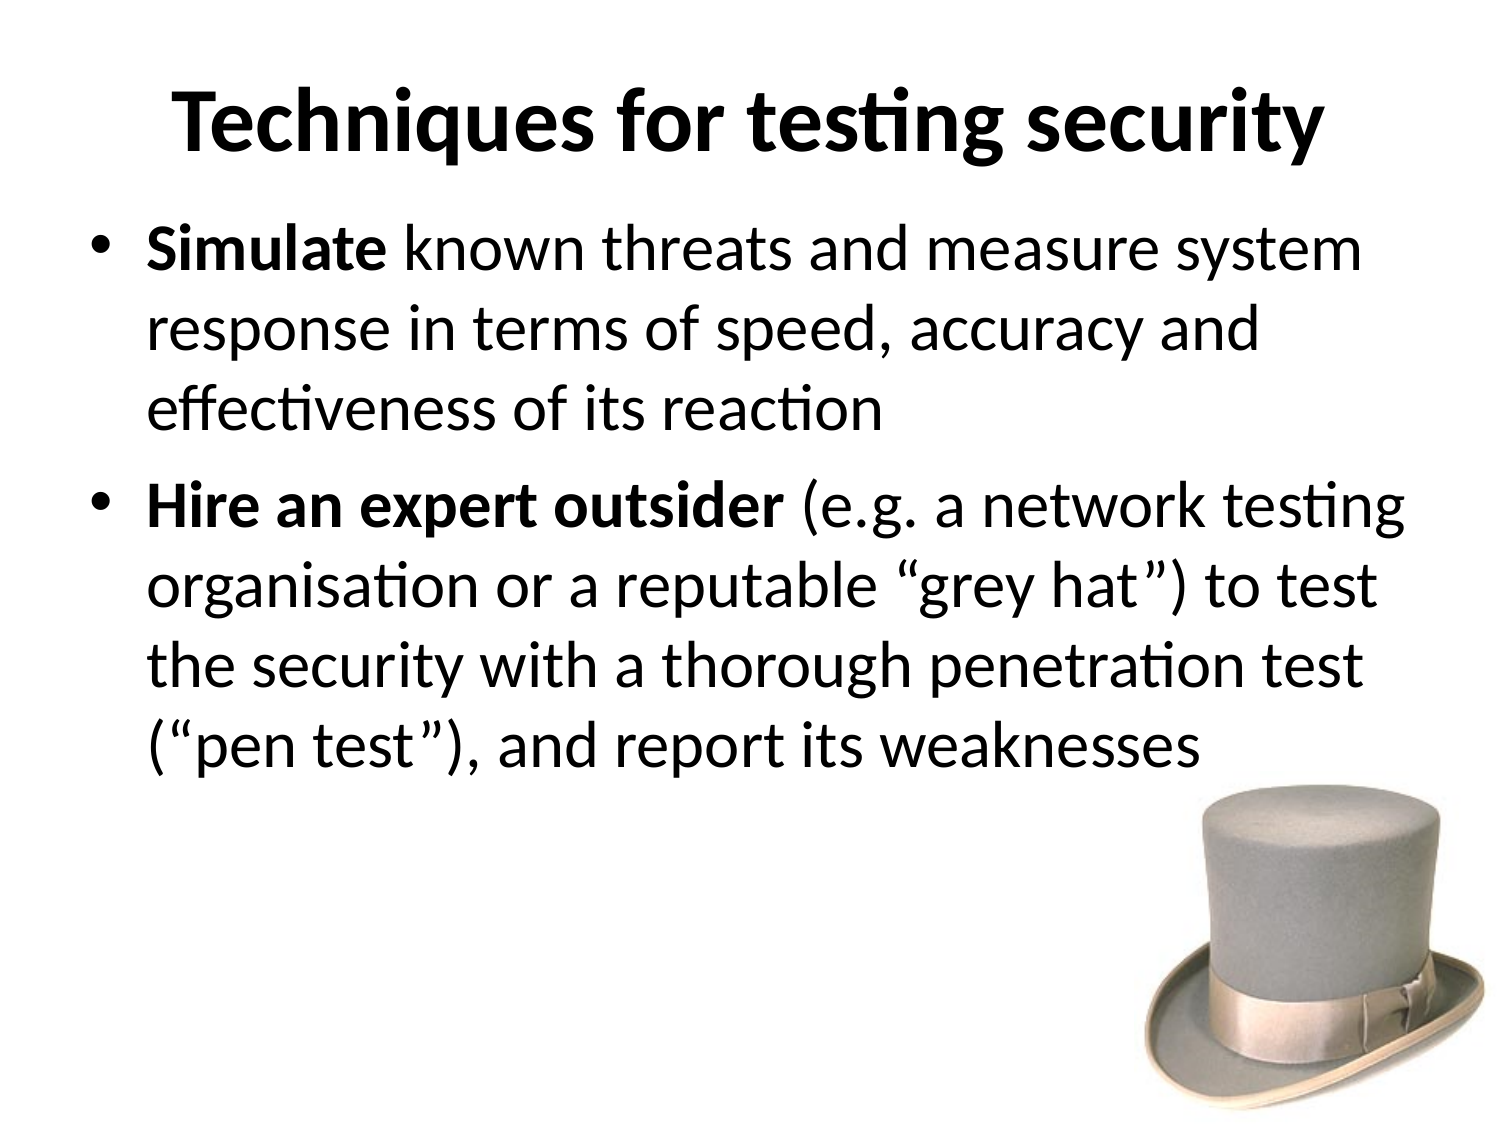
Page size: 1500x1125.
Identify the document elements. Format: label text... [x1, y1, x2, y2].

picture [1134, 771, 1500, 1125]
title Techniques for testing security [75, 45, 1425, 185]
text_box Simulate known threats and measure system response in terms of speed, accuracy and effectiveness of its reaction Hire an expert outsider (e.g. a network testing organisation or a reputable “grey hat”) to test the security with a thorough penetration test (“pen test”), and report its weaknesses [74, 196, 1425, 1005]
